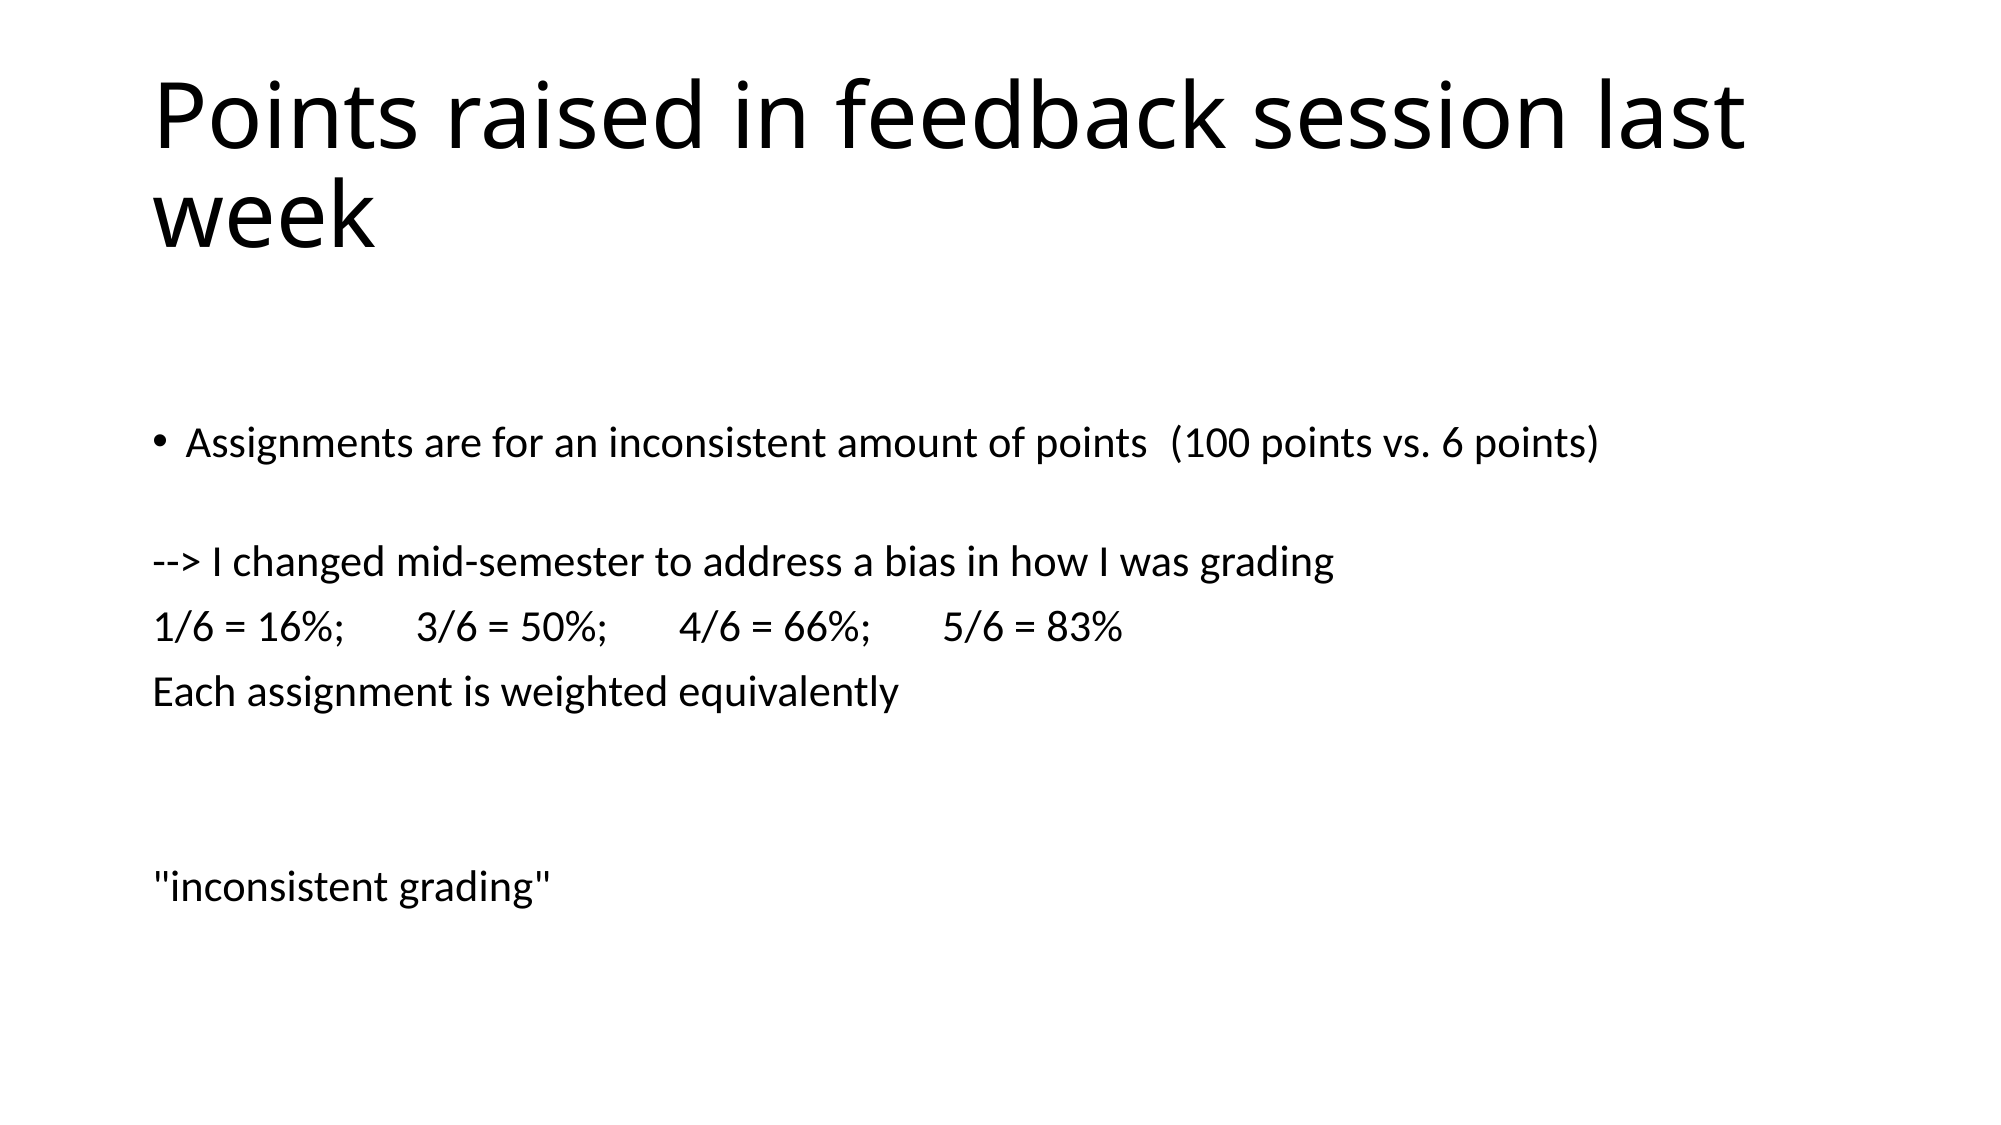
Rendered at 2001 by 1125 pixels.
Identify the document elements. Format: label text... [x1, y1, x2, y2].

list Assignments are for an inconsistent amount of points (100 points vs. 6 points) --> I changed mid-semester to address a bias in how I was grading 1/6 = 16%; 3/6 = 50%; 4/6 = 66%; 5/6 = 83% Each assignment is weighted equivalently "inconsistent grading" [137, 299, 1863, 1014]
title Points raised in feedback session last week [137, 59, 1863, 278]
